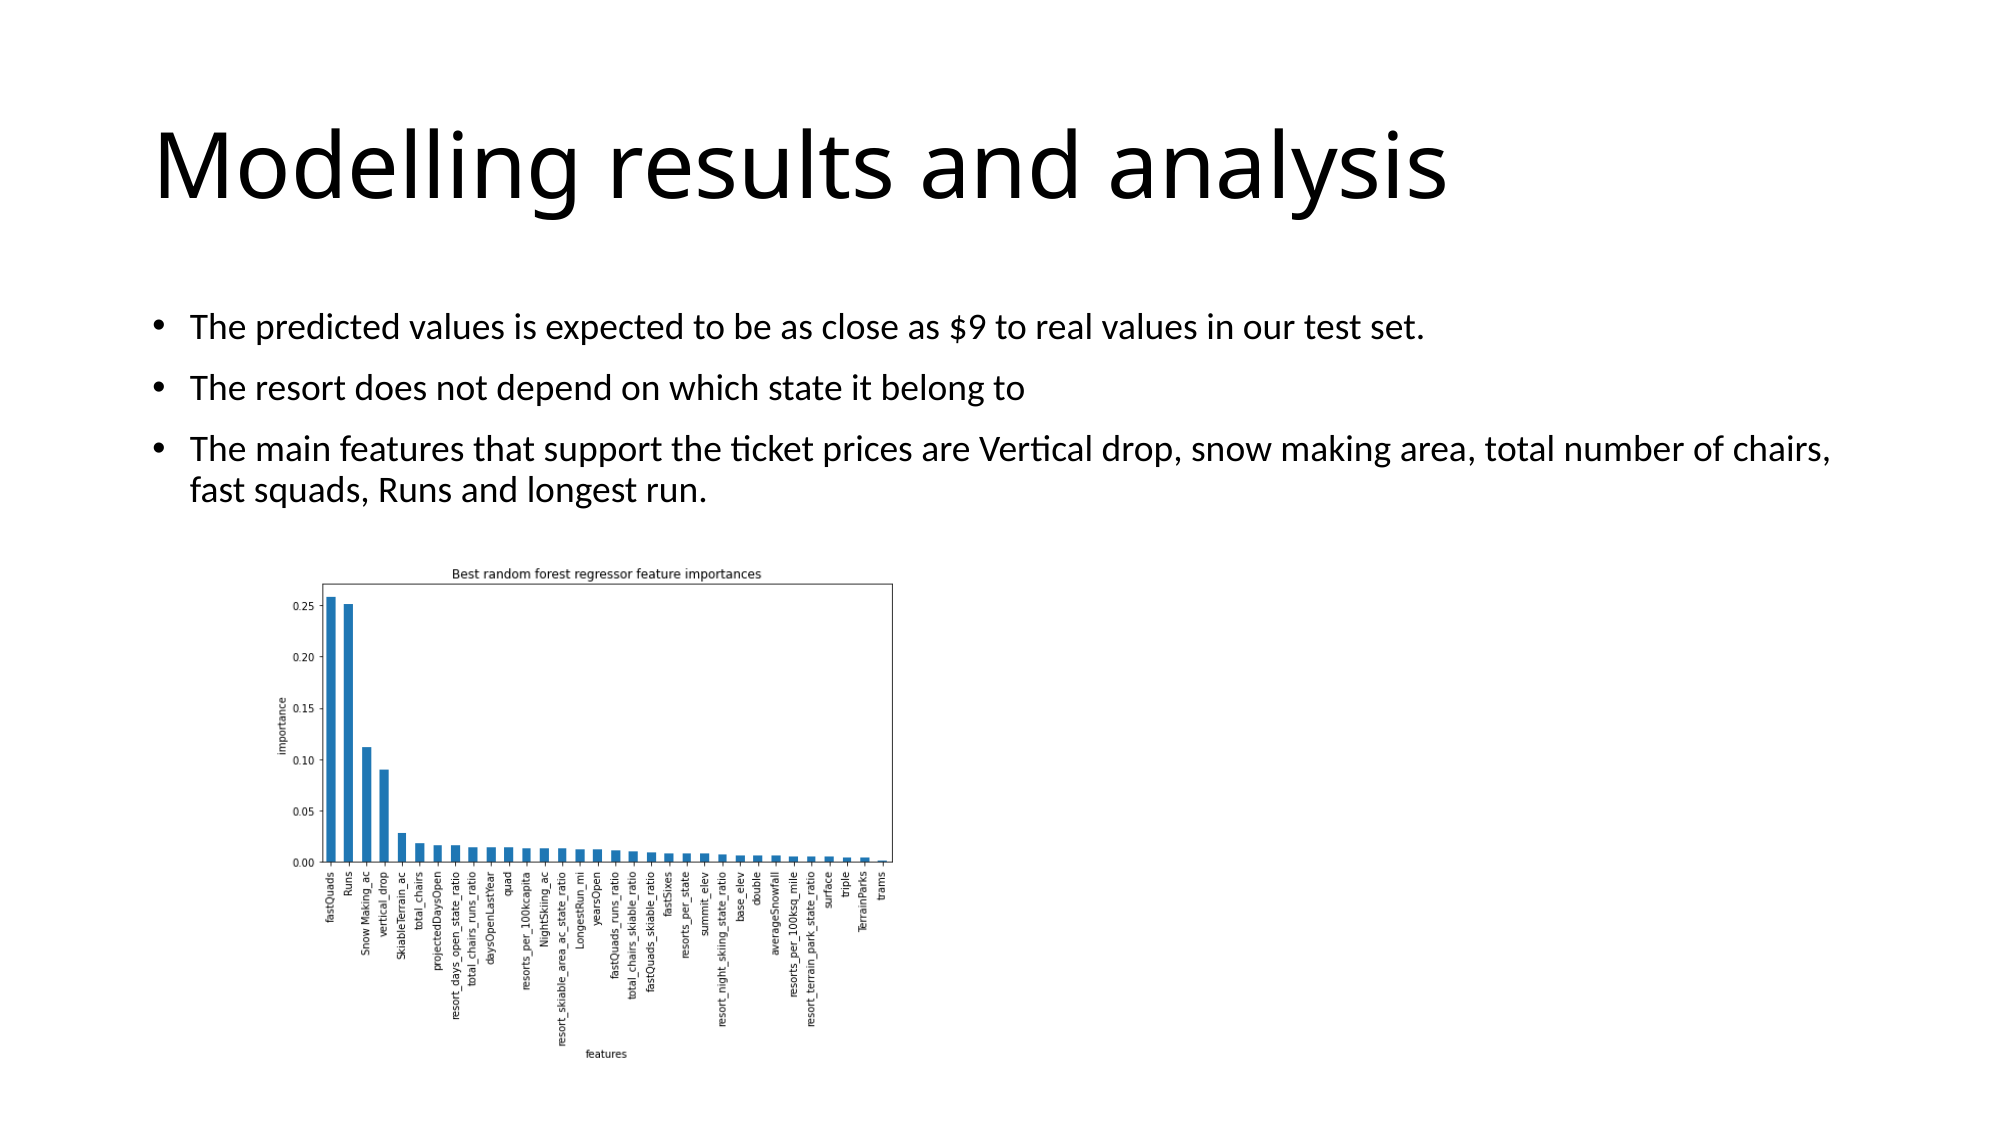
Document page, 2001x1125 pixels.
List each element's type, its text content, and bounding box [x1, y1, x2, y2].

list The predicted values is expected to be as close as $9 to real values in our test set. The resort does not depend on which state it belong to The main features that support the ticket prices are Vertical drop, snow making area, total number of chairs, fast squads, Runs and longest run. [137, 299, 1863, 1014]
title Modelling results and analysis [137, 59, 1863, 278]
picture [257, 555, 944, 1066]
